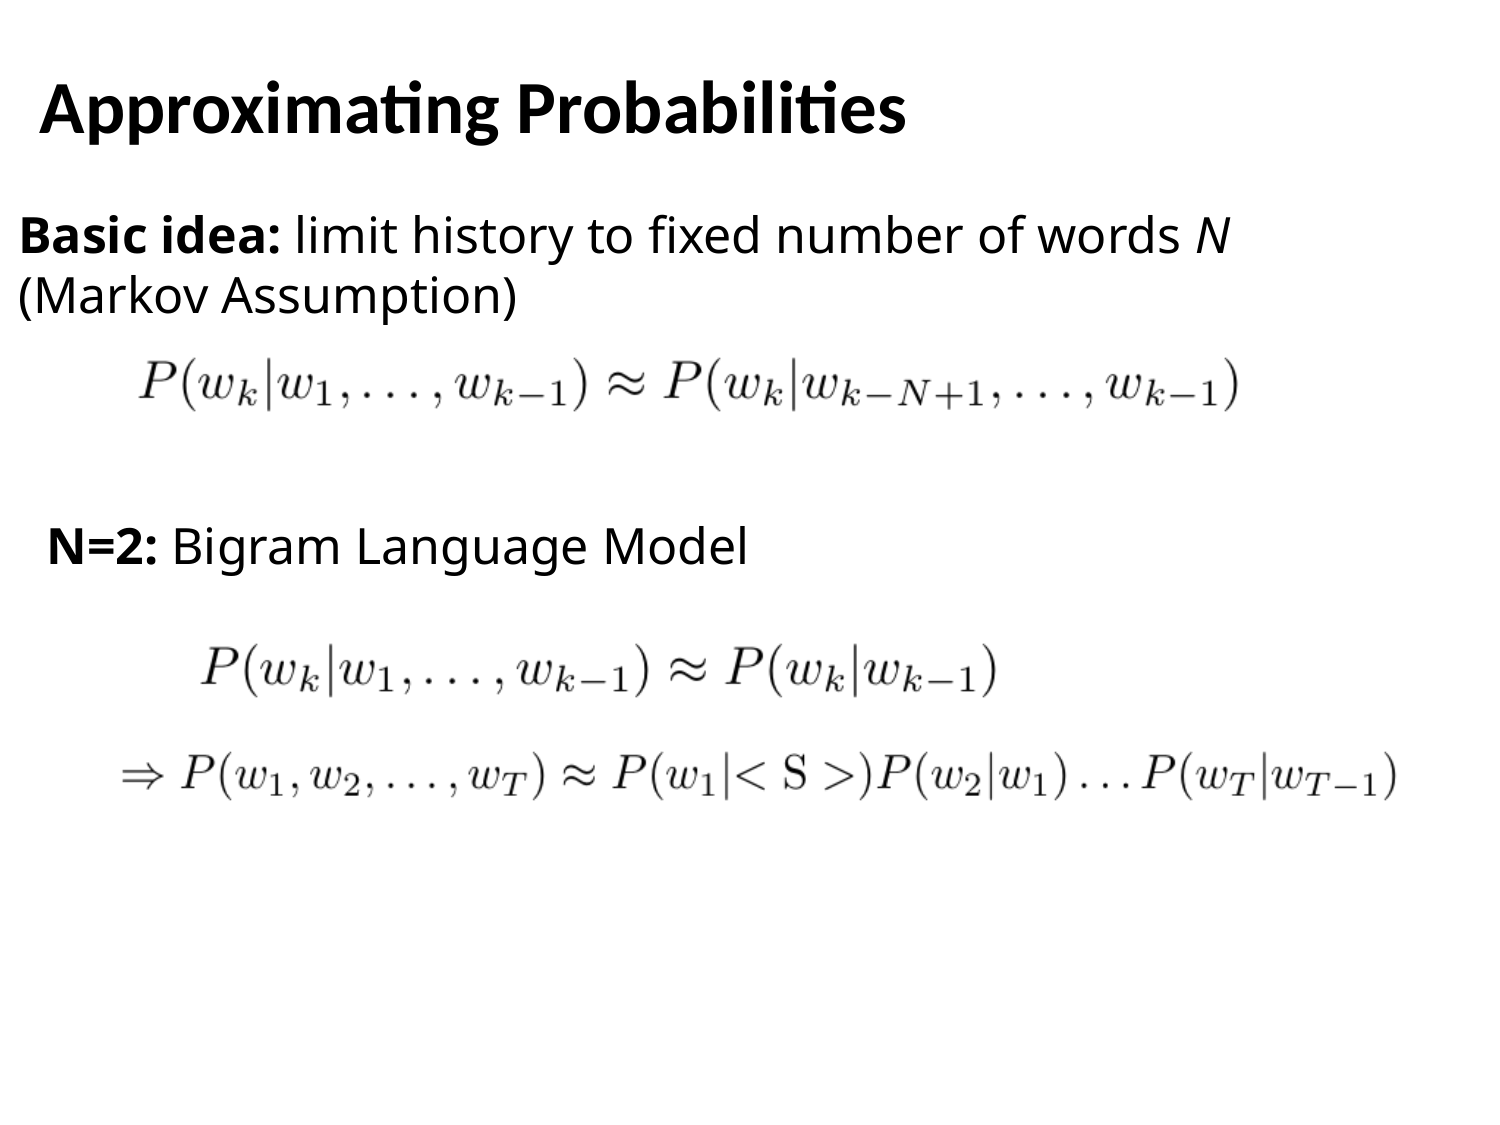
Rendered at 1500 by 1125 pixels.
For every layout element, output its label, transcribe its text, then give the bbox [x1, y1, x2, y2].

picture [137, 355, 1244, 413]
title Approximating Probabilities [24, 18, 1451, 188]
text_box N=2: Bigram Language Model [46, 513, 750, 575]
picture [119, 749, 1401, 802]
text_box Basic idea: limit history to fixed number of words N (Markov Assumption) [18, 202, 1231, 324]
picture [198, 641, 1003, 699]
